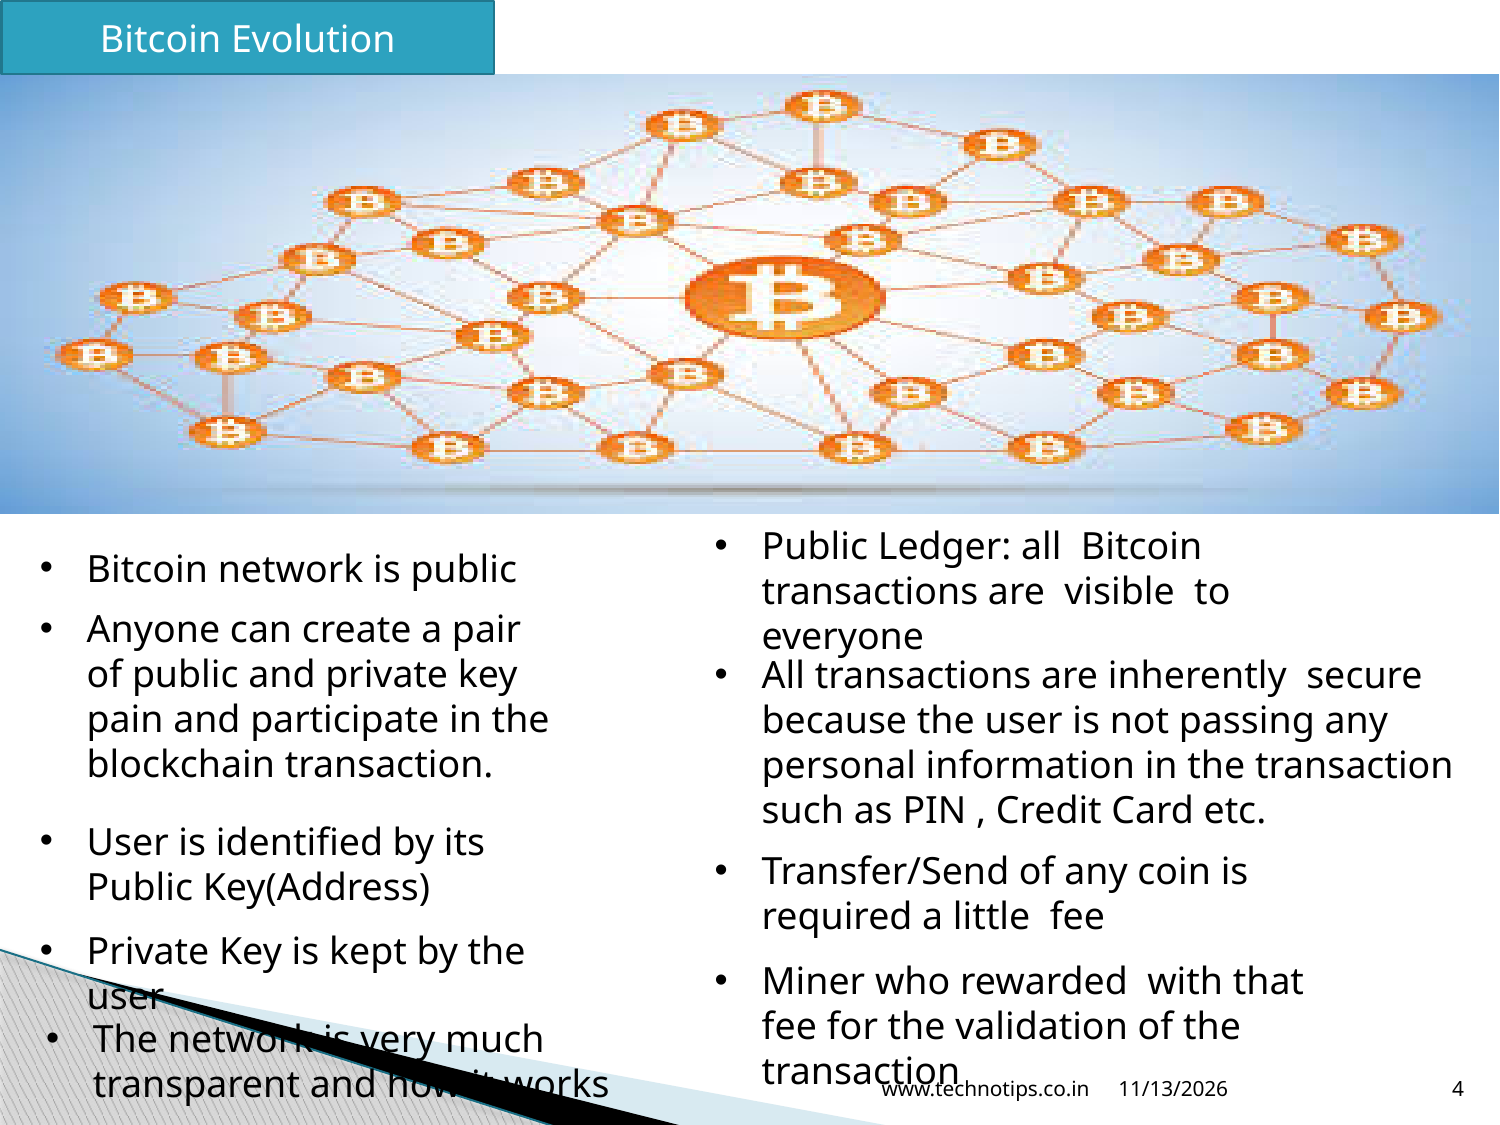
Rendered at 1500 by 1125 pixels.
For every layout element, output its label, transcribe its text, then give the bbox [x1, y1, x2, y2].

text_box Private Key is kept by the user [24, 919, 575, 1024]
text_box Miner who rewarded with that fee for the validation of the transaction [699, 949, 1346, 1100]
text_box Bitcoin network is public [24, 537, 575, 597]
text_box All transactions are inherently secure because the user is not passing any personal information in the transaction such as PIN , Credit Card etc. [699, 643, 1500, 838]
text_box Anyone can create a pair of public and private key pain and participate in the blockchain transaction. [24, 597, 575, 793]
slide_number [1105, 1051, 1418, 1112]
text_box Transfer/Send of any coin is required a little fee [699, 839, 1346, 945]
slide_number 4 [1418, 1051, 1479, 1112]
text_box The network is very much transparent and how it works [31, 1007, 677, 1113]
text_box User is identified by its Public Key(Address) [24, 810, 575, 915]
text_box Bitcoin Evolution [0, 0, 495, 73]
footer www.technotips.co.in [718, 1051, 1105, 1112]
text_box Public Ledger: all Bitcoin transactions are visible to everyone [699, 522, 1346, 643]
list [0, 74, 1499, 514]
